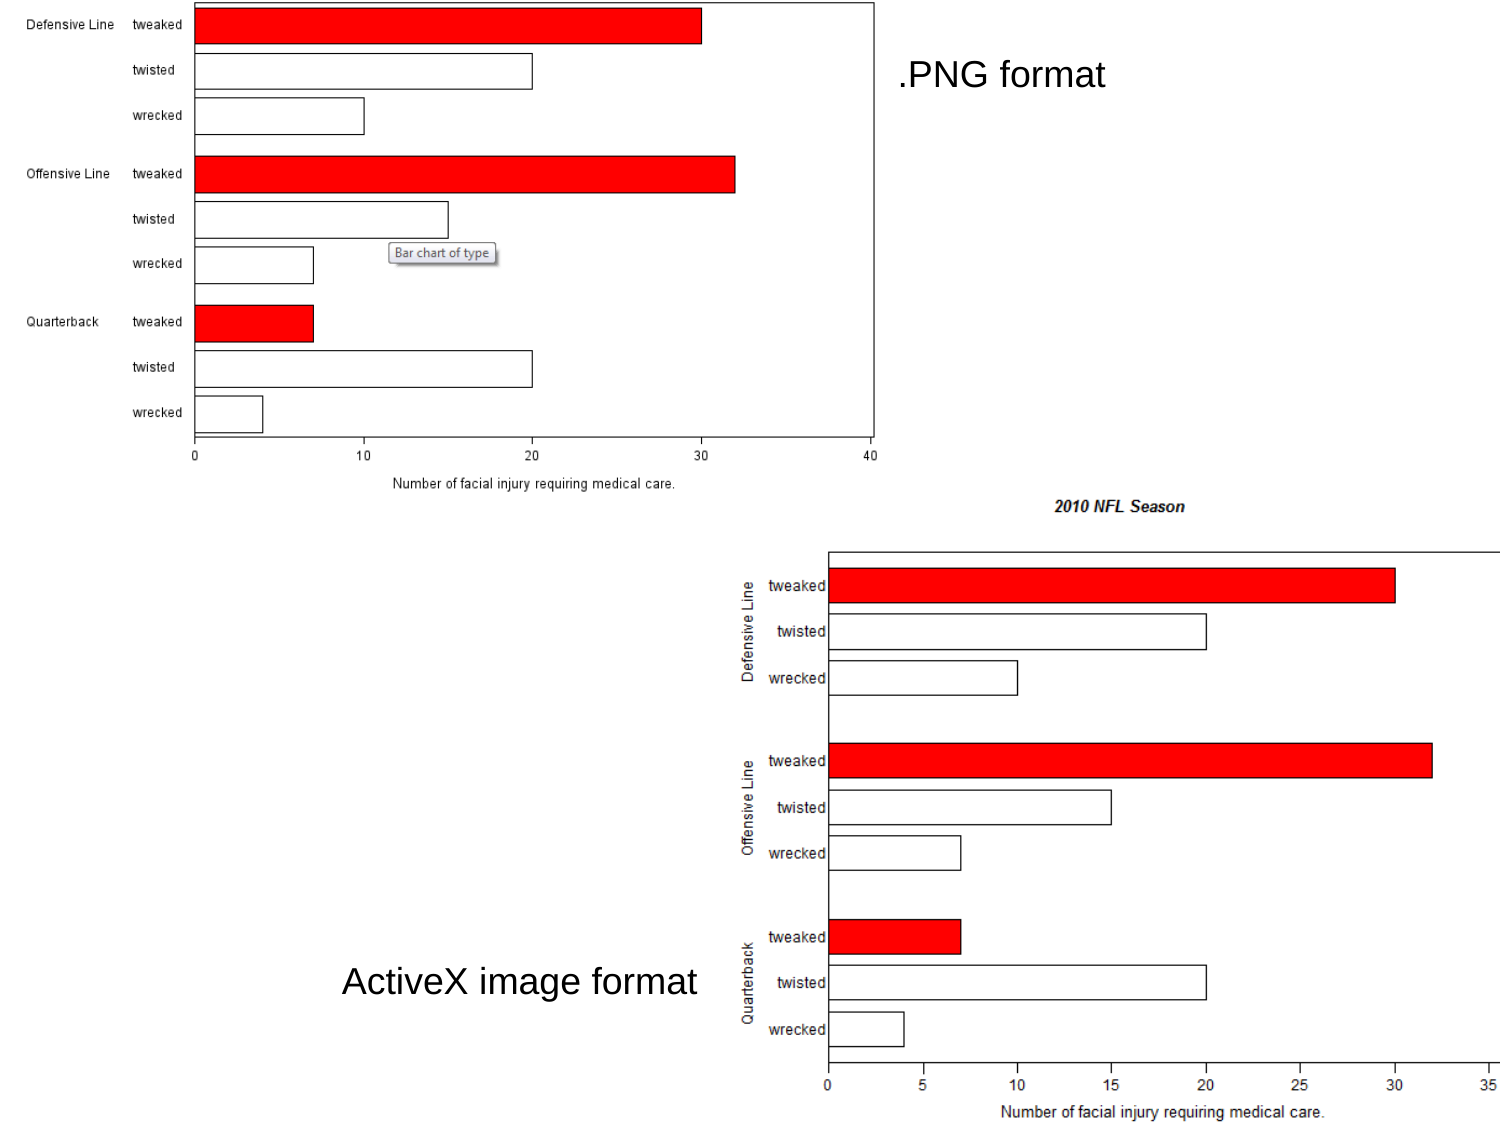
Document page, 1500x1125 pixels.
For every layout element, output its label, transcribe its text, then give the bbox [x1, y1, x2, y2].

picture [24, 0, 1500, 1125]
text_box ActiveX image format [327, 949, 713, 1010]
text_box .PNG format [885, 42, 1121, 103]
